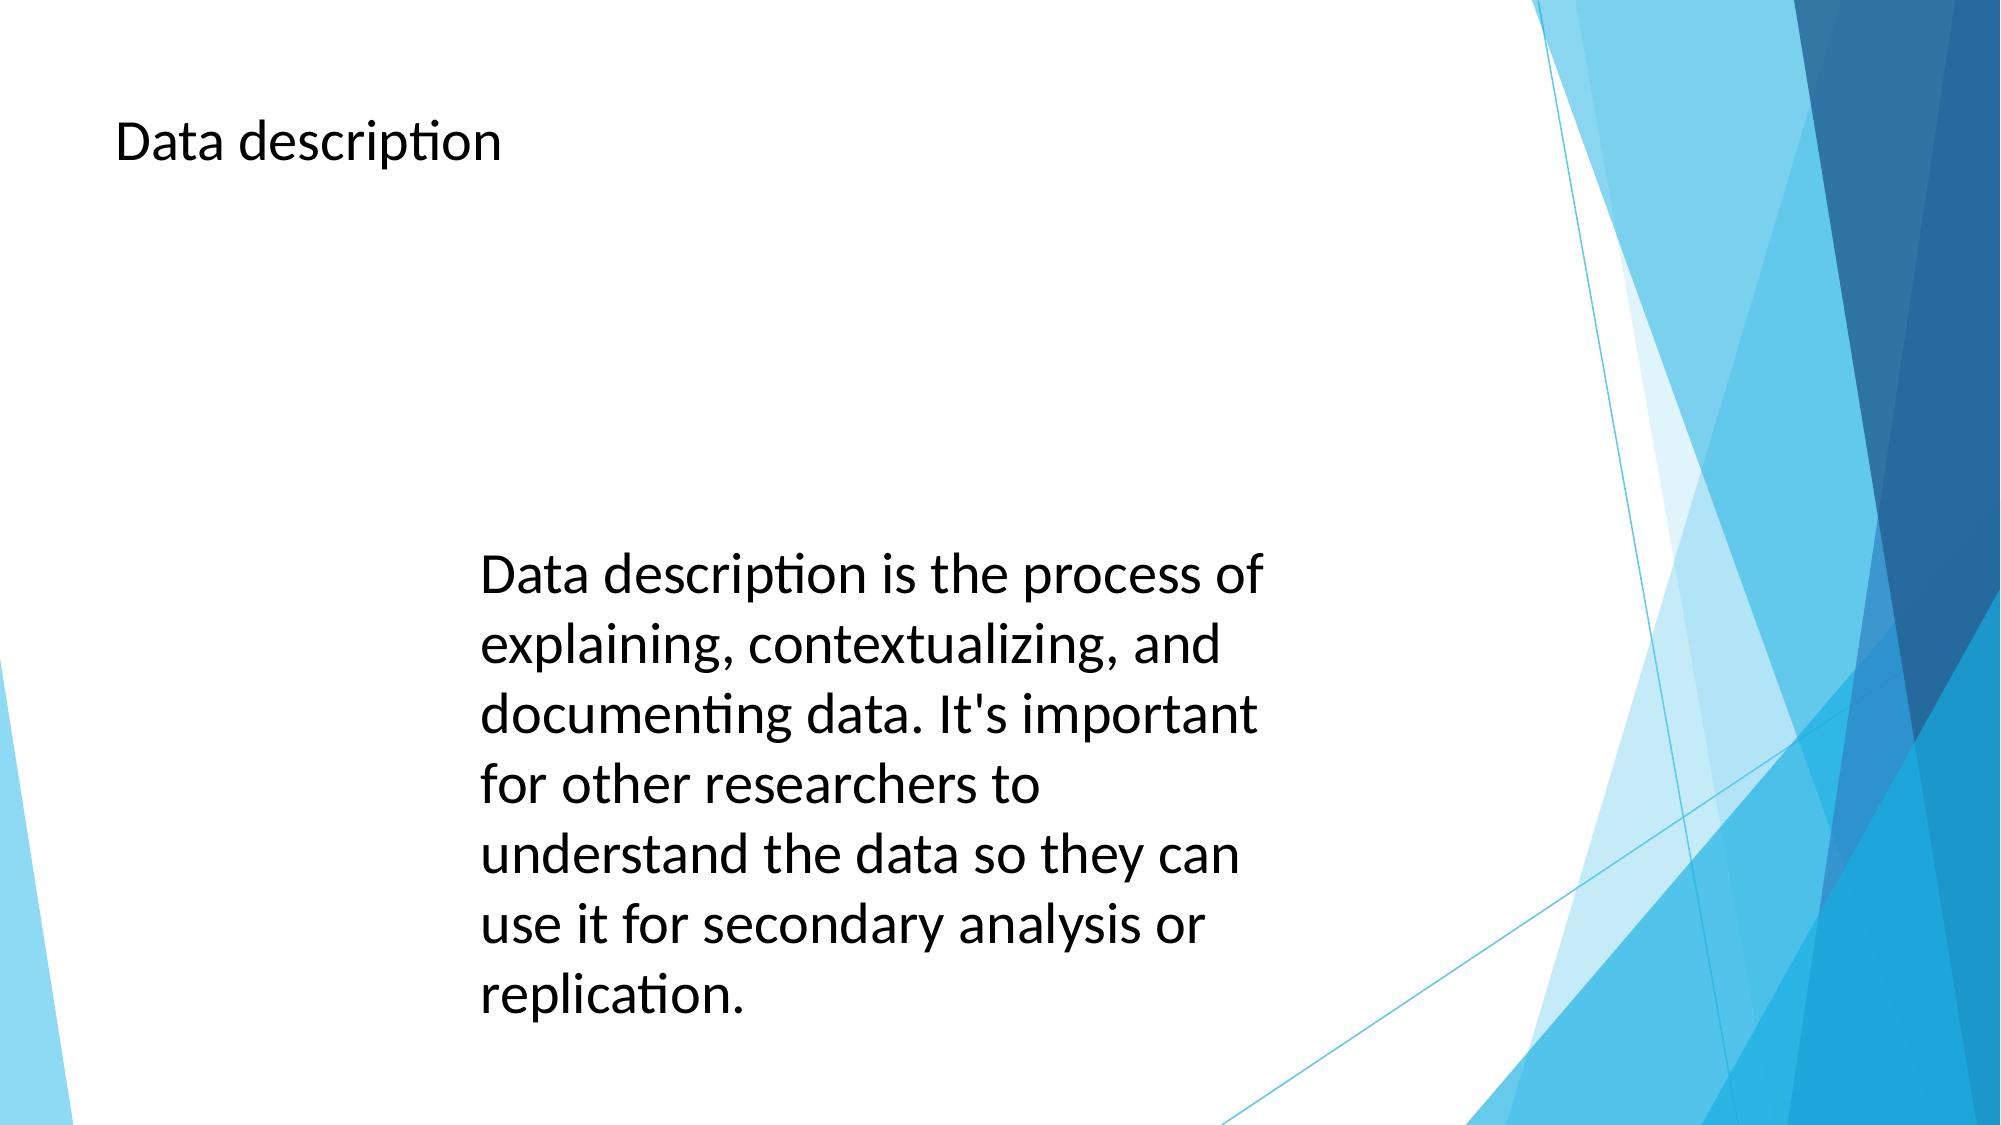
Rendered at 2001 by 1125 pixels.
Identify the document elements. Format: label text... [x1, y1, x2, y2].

text_box Data description [100, 94, 758, 180]
text_box Data description is the process of explaining, contextualizing, and documenting data. It's important for other researchers to understand the data so they can use it for secondary analysis or replication. [466, 528, 1329, 1103]
